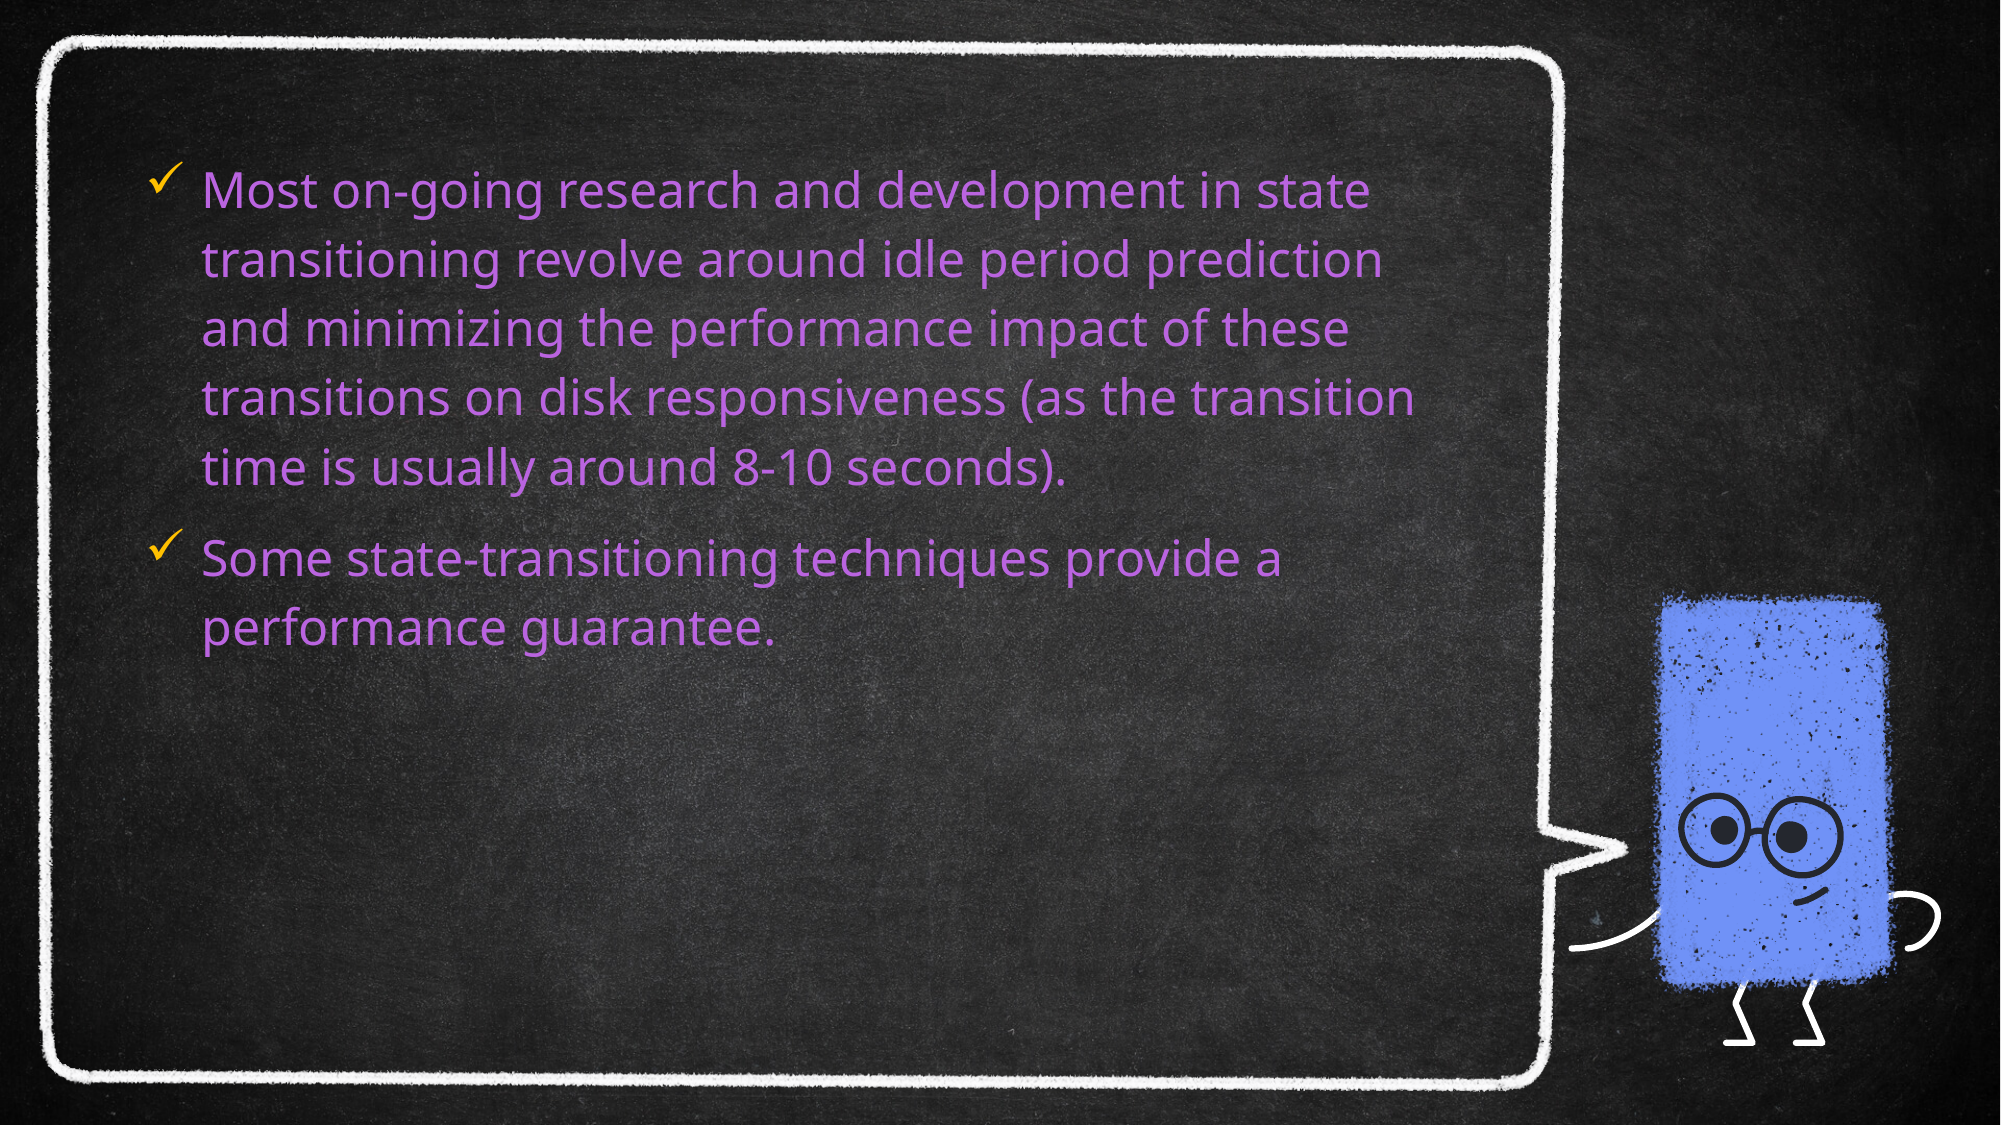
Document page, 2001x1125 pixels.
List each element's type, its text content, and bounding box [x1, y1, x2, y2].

list Most on-going research and development in state transitioning revolve around idle period prediction and minimizing the performance impact of these transitions on disk responsiveness (as the transition time is usually around 8-10 seconds). Some state-transitioning techniques provide a performance guarantee. [95, 149, 1485, 1033]
picture [0, 0, 2001, 1125]
